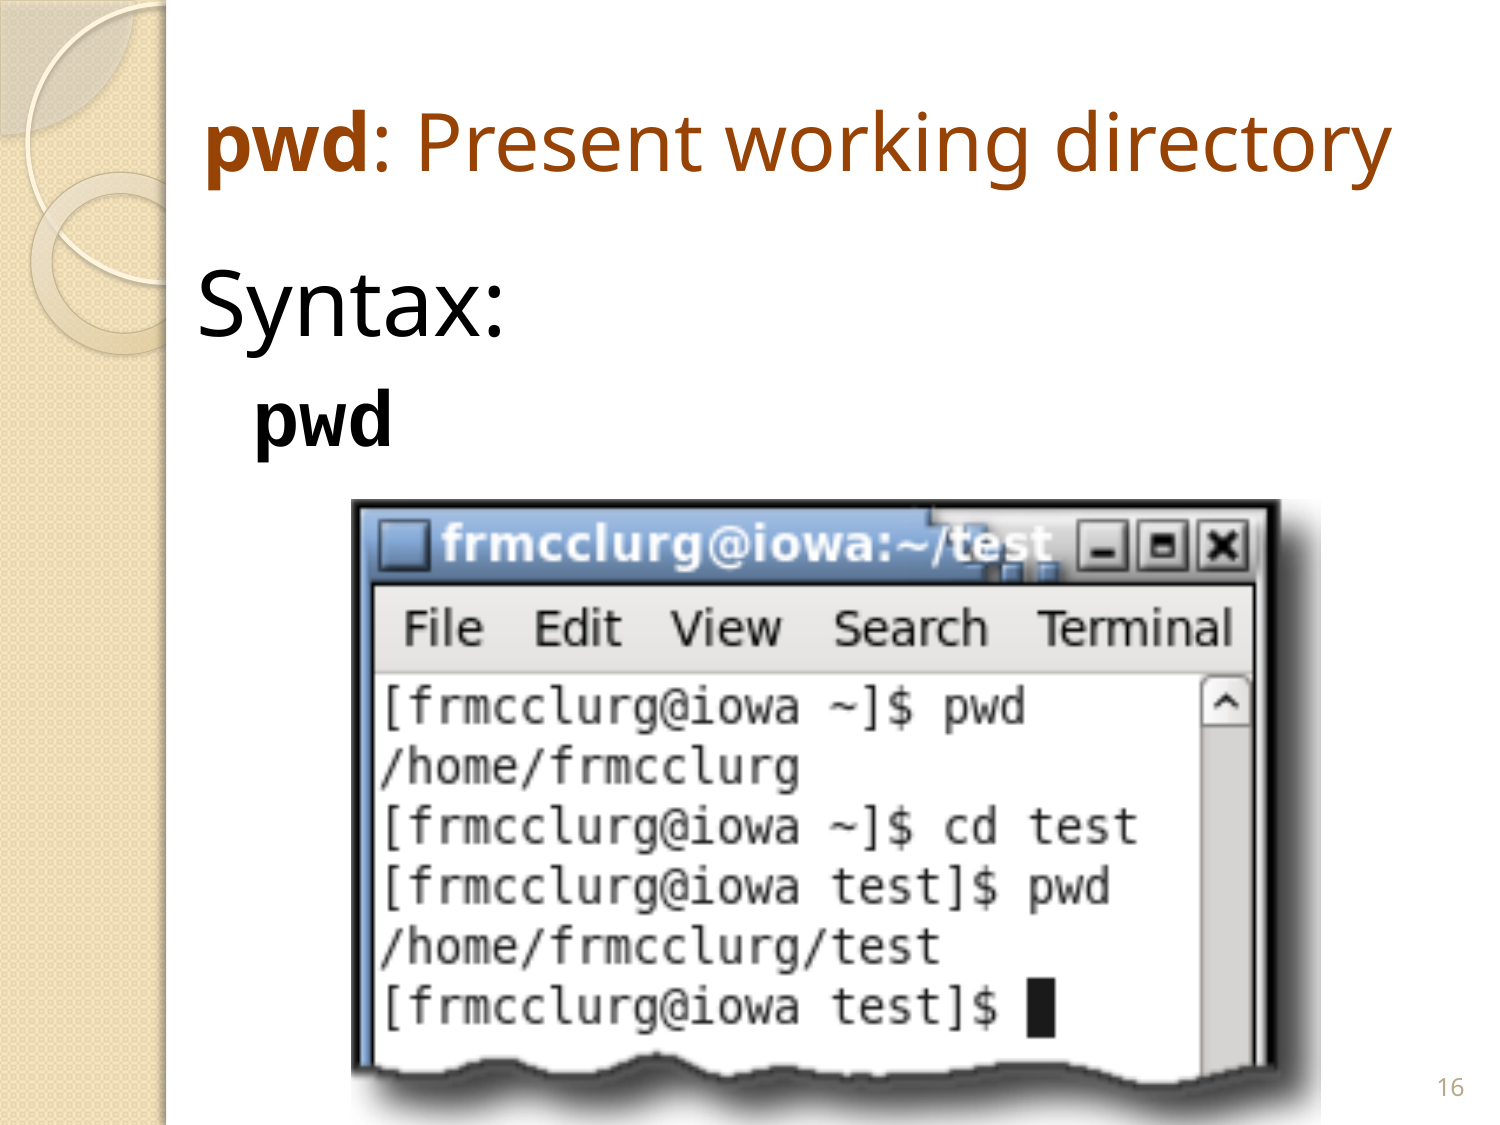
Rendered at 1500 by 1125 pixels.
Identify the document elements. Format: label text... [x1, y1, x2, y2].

title pwd: Present working directory [187, 45, 1466, 233]
slide_number 16 [1413, 1034, 1488, 1113]
text_box Syntax: pwd [162, 237, 1466, 488]
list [351, 499, 1321, 1125]
